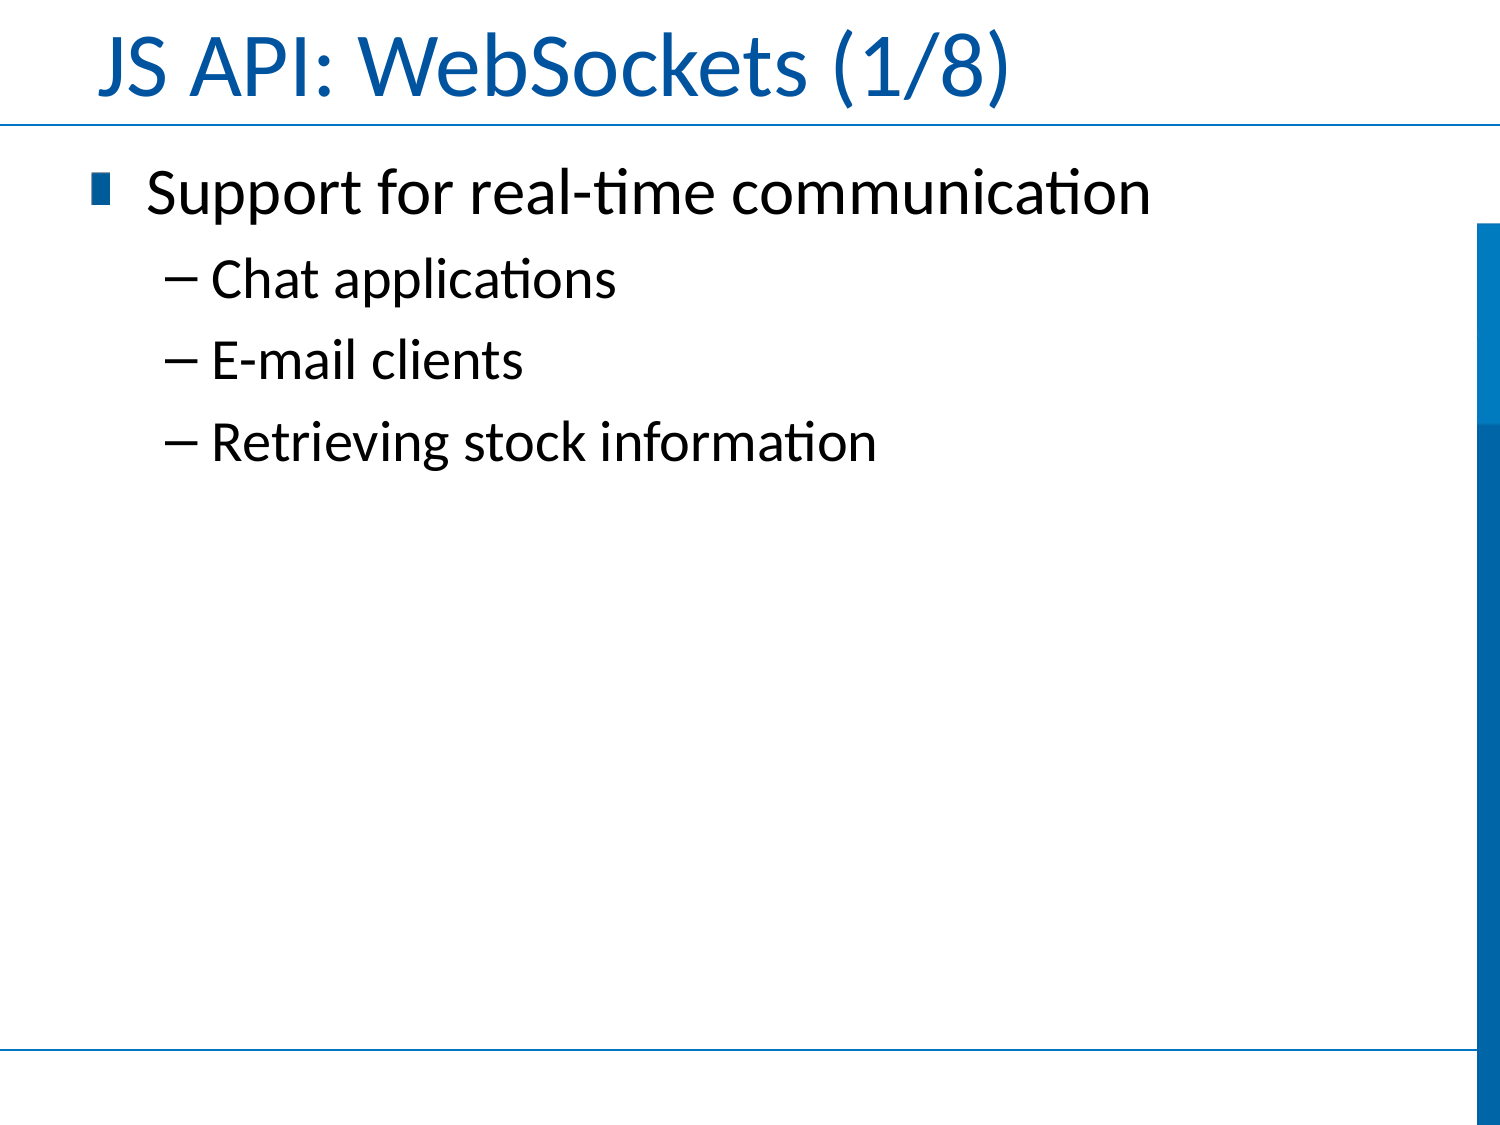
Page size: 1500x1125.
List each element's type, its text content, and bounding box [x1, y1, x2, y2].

picture [90, 171, 110, 205]
picture [1477, 223, 1500, 1125]
list Support for real-time communication Chat applications E-mail clients Retrieving stock information [74, 140, 1426, 1006]
title JS API: WebSockets (1/8) [81, 11, 1433, 108]
